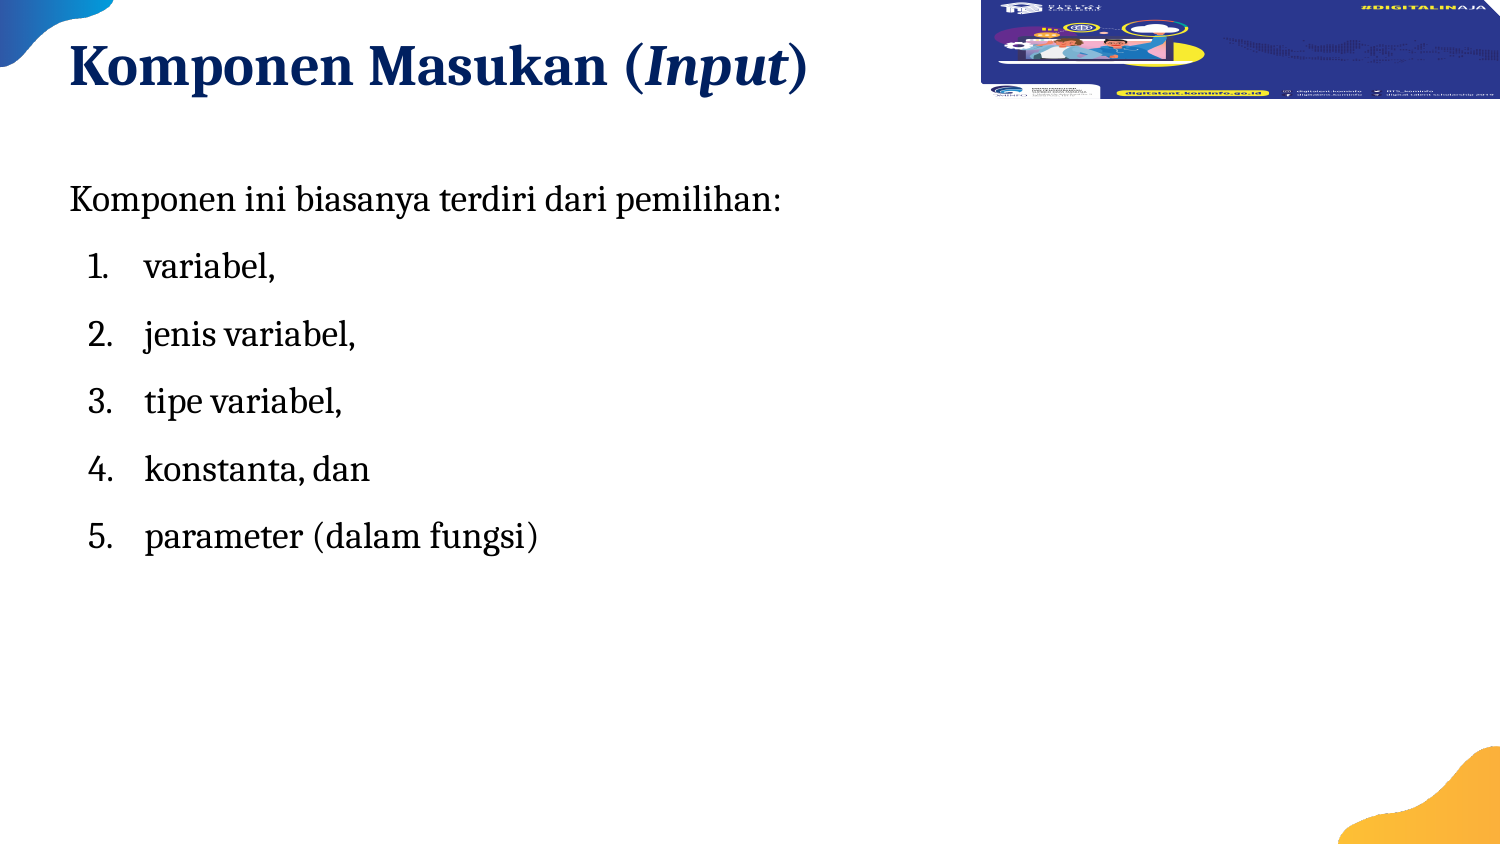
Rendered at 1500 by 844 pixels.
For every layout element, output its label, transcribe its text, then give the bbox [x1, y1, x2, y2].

picture [980, 0, 1500, 100]
picture [0, 0, 115, 73]
picture [1335, 738, 1500, 844]
text_box Komponen Masukan (Input) [54, 19, 977, 105]
text_box Komponen ini biasanya terdiri dari pemilihan: variabel, jenis variabel, tipe variabel, konstanta, dan parameter (dalam fungsi) [54, 143, 1443, 844]
